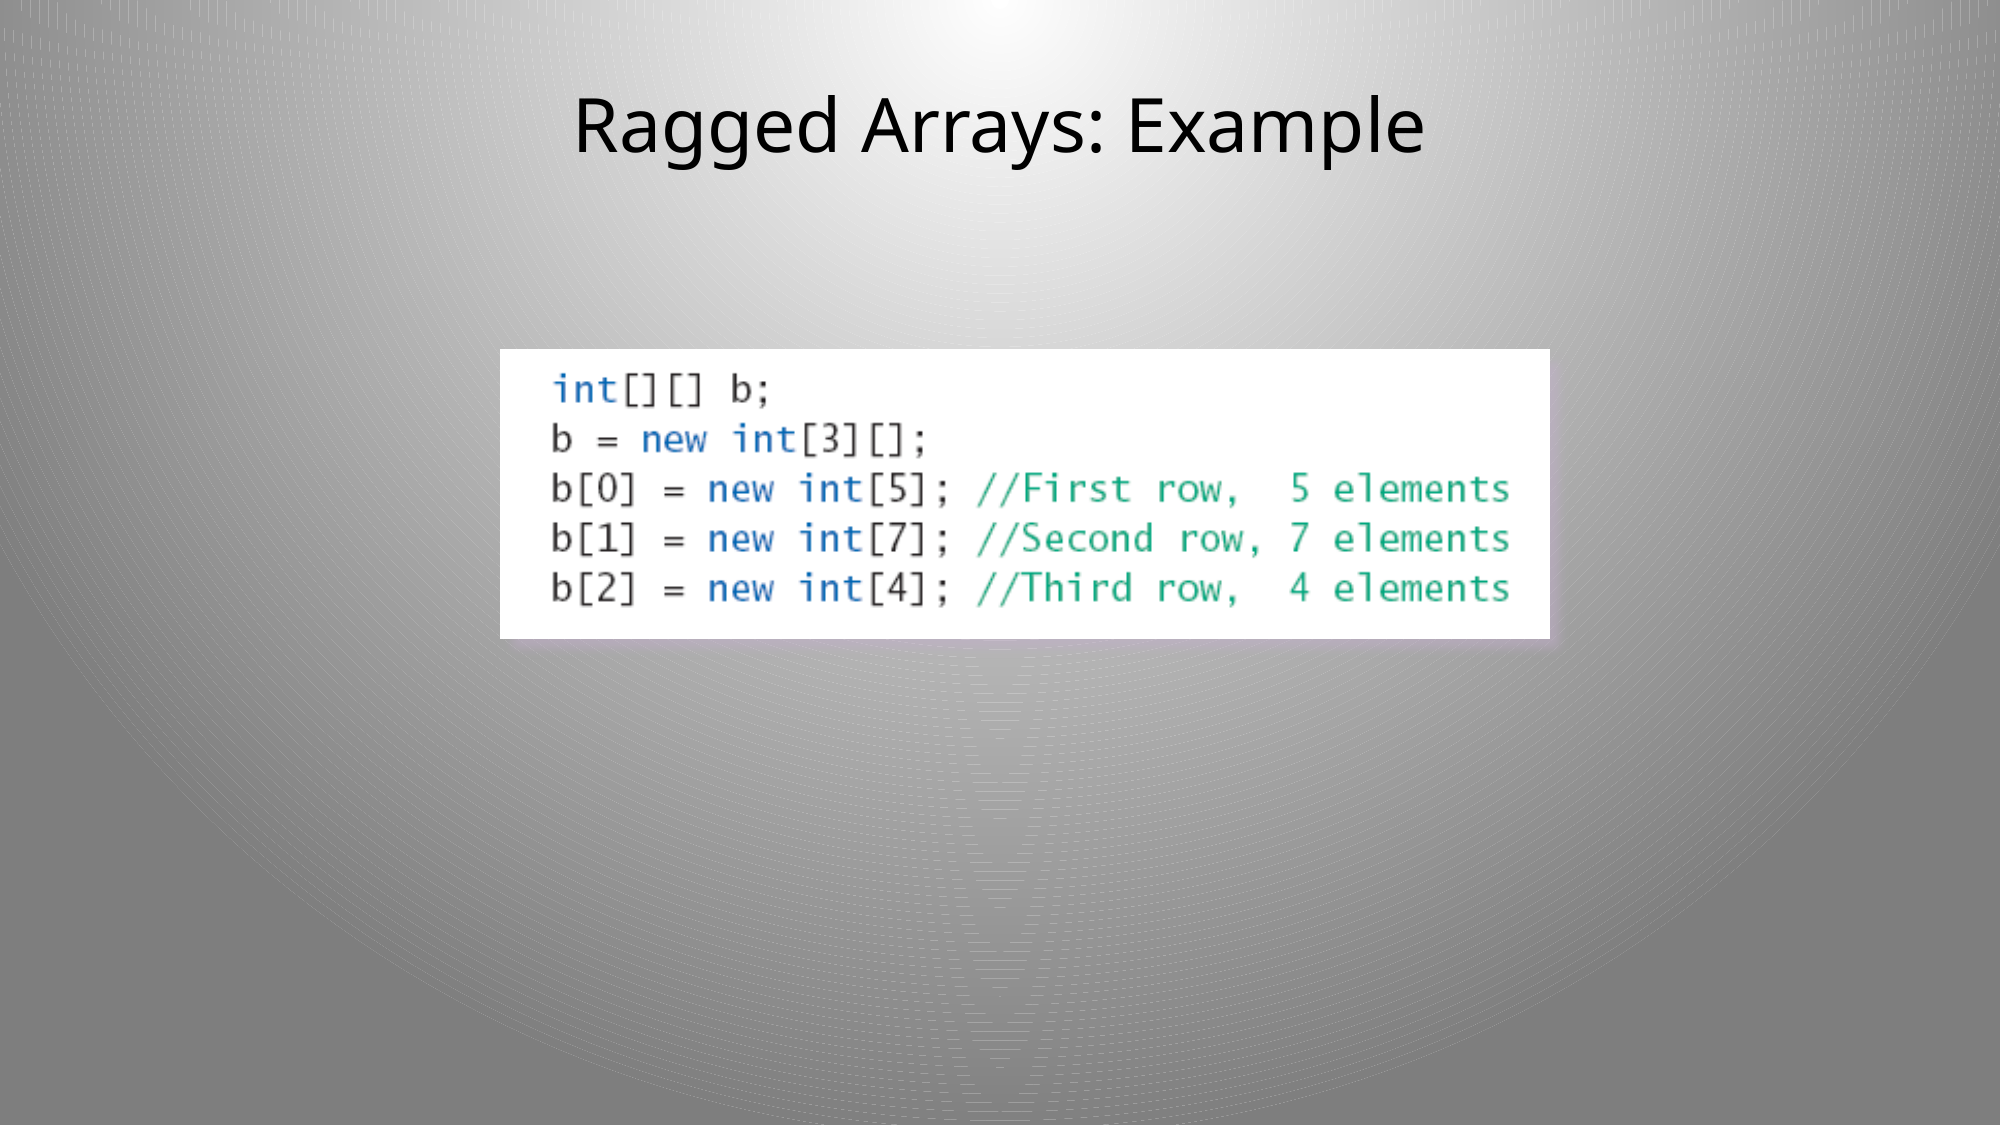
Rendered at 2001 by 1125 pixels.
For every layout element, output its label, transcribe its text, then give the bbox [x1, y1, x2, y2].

title Ragged Arrays: Example [99, 45, 1900, 200]
picture [499, 349, 1551, 640]
